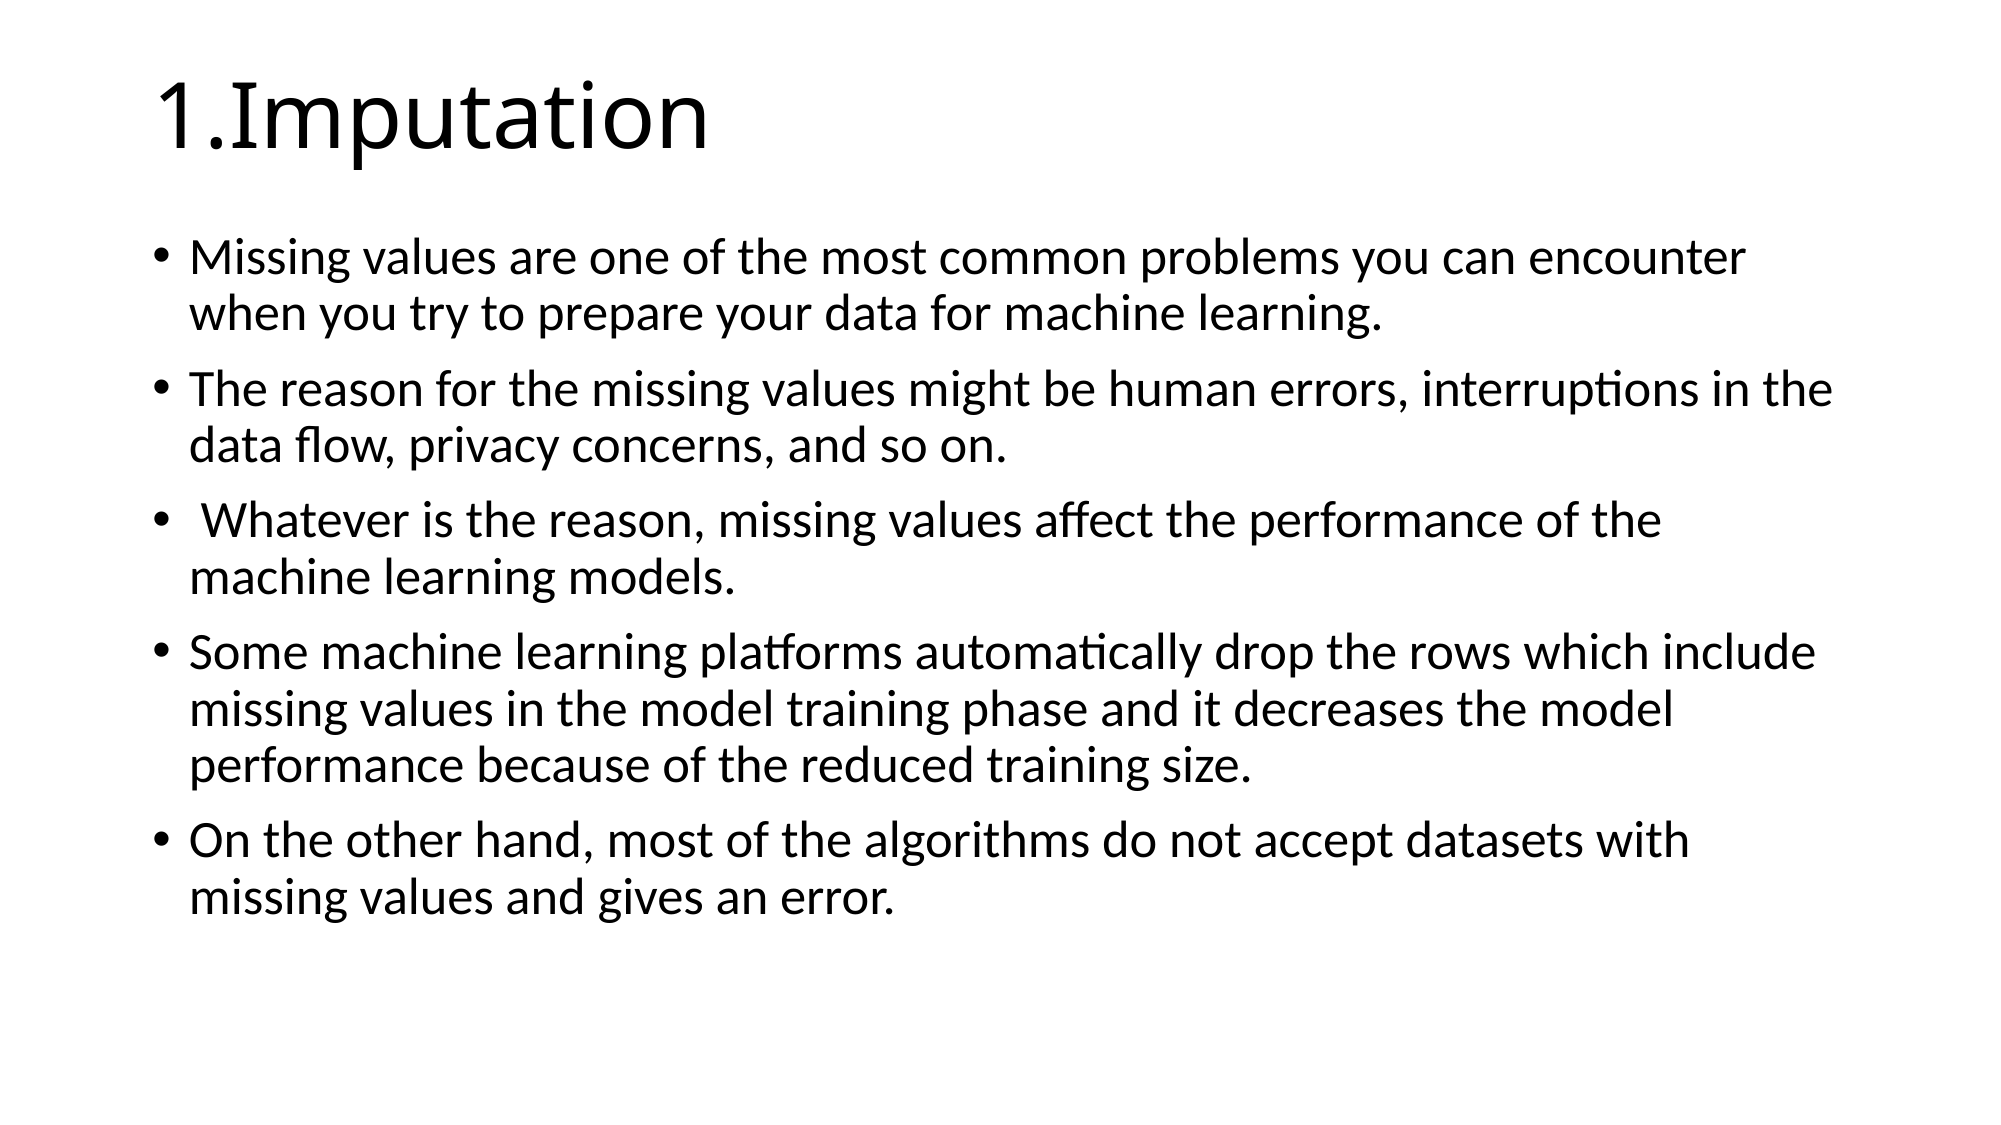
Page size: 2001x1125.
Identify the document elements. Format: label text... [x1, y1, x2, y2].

title 1.Imputation [137, 59, 1863, 221]
list Missing values are one of the most common problems you can encounter when you try to prepare your data for machine learning. The reason for the missing values might be human errors, interruptions in the data flow, privacy concerns, and so on. Whatever is the reason, missing values affect the performance of the machine learning models. Some machine learning platforms automatically drop the rows which include missing values in the model training phase and it decreases the model performance because of the reduced training size. On the other hand, most of the algorithms do not accept datasets with missing values and gives an error. [137, 221, 1863, 936]
